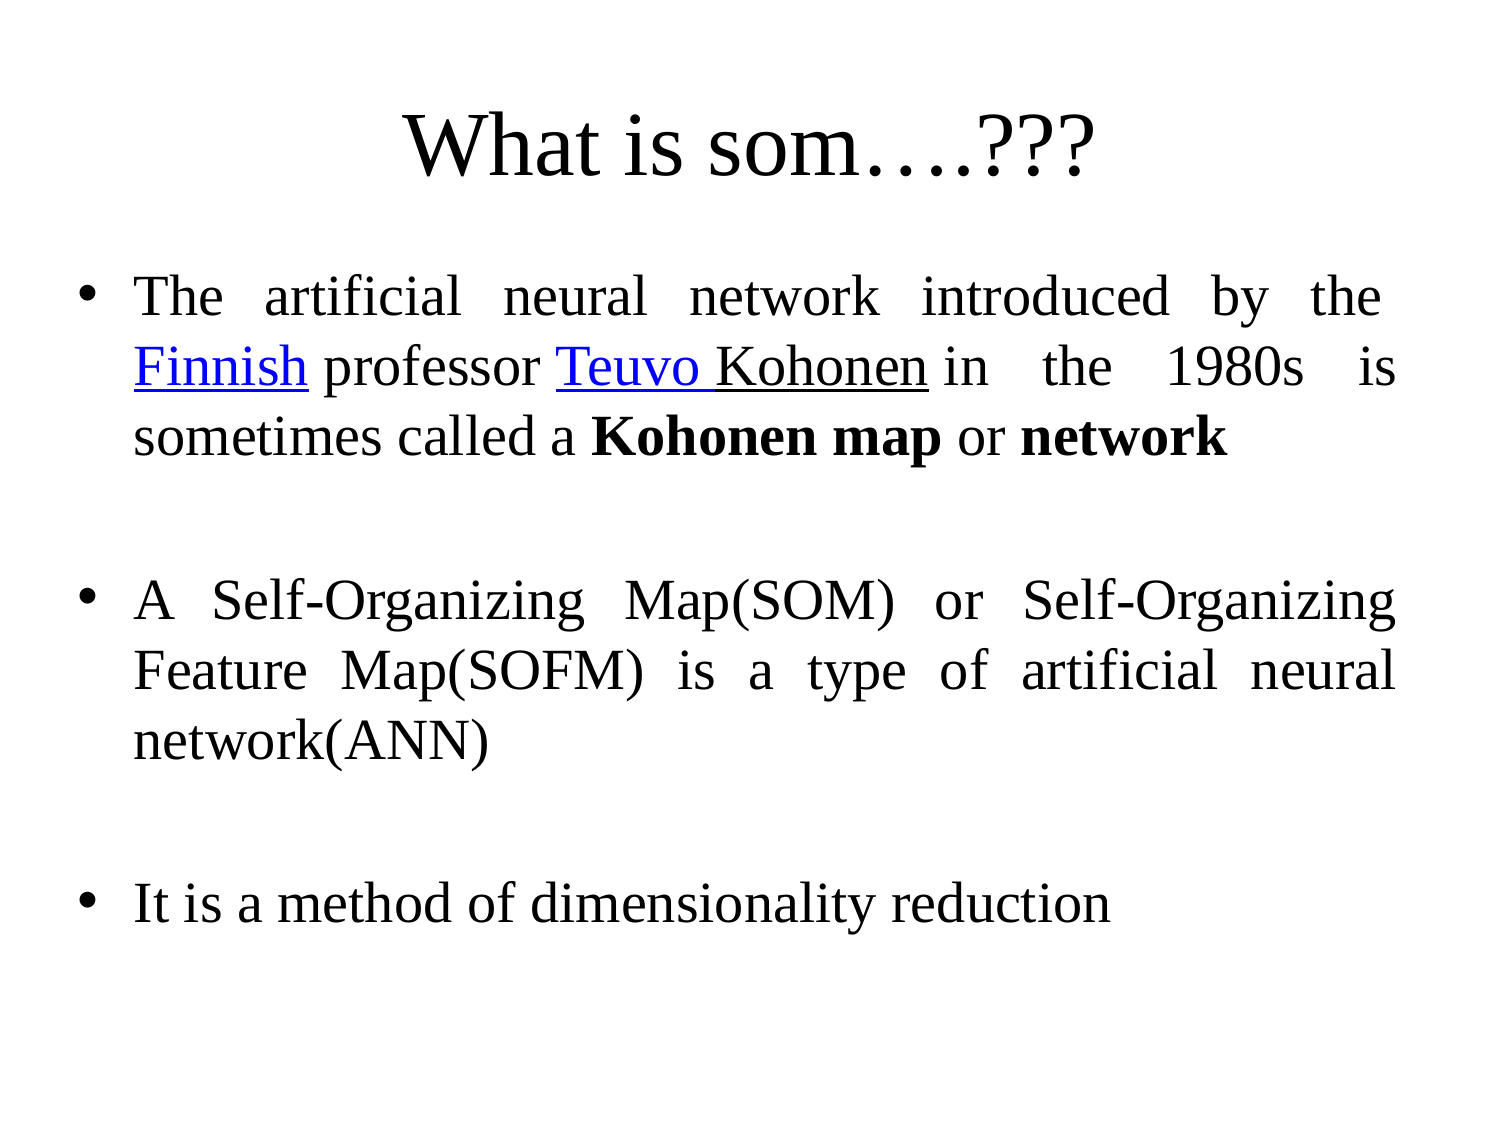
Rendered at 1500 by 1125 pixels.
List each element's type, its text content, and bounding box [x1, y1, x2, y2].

list The artificial neural network introduced by the Finnish professor Teuvo Kohonen in the 1980s is sometimes called a Kohonen map or network A Self-Organizing Map(SOM) or Self-Organizing Feature Map(SOFM) is a type of artificial neural network(ANN) It is a method of dimensionality reduction [62, 249, 1413, 968]
title What is som….??? [75, 45, 1425, 233]
